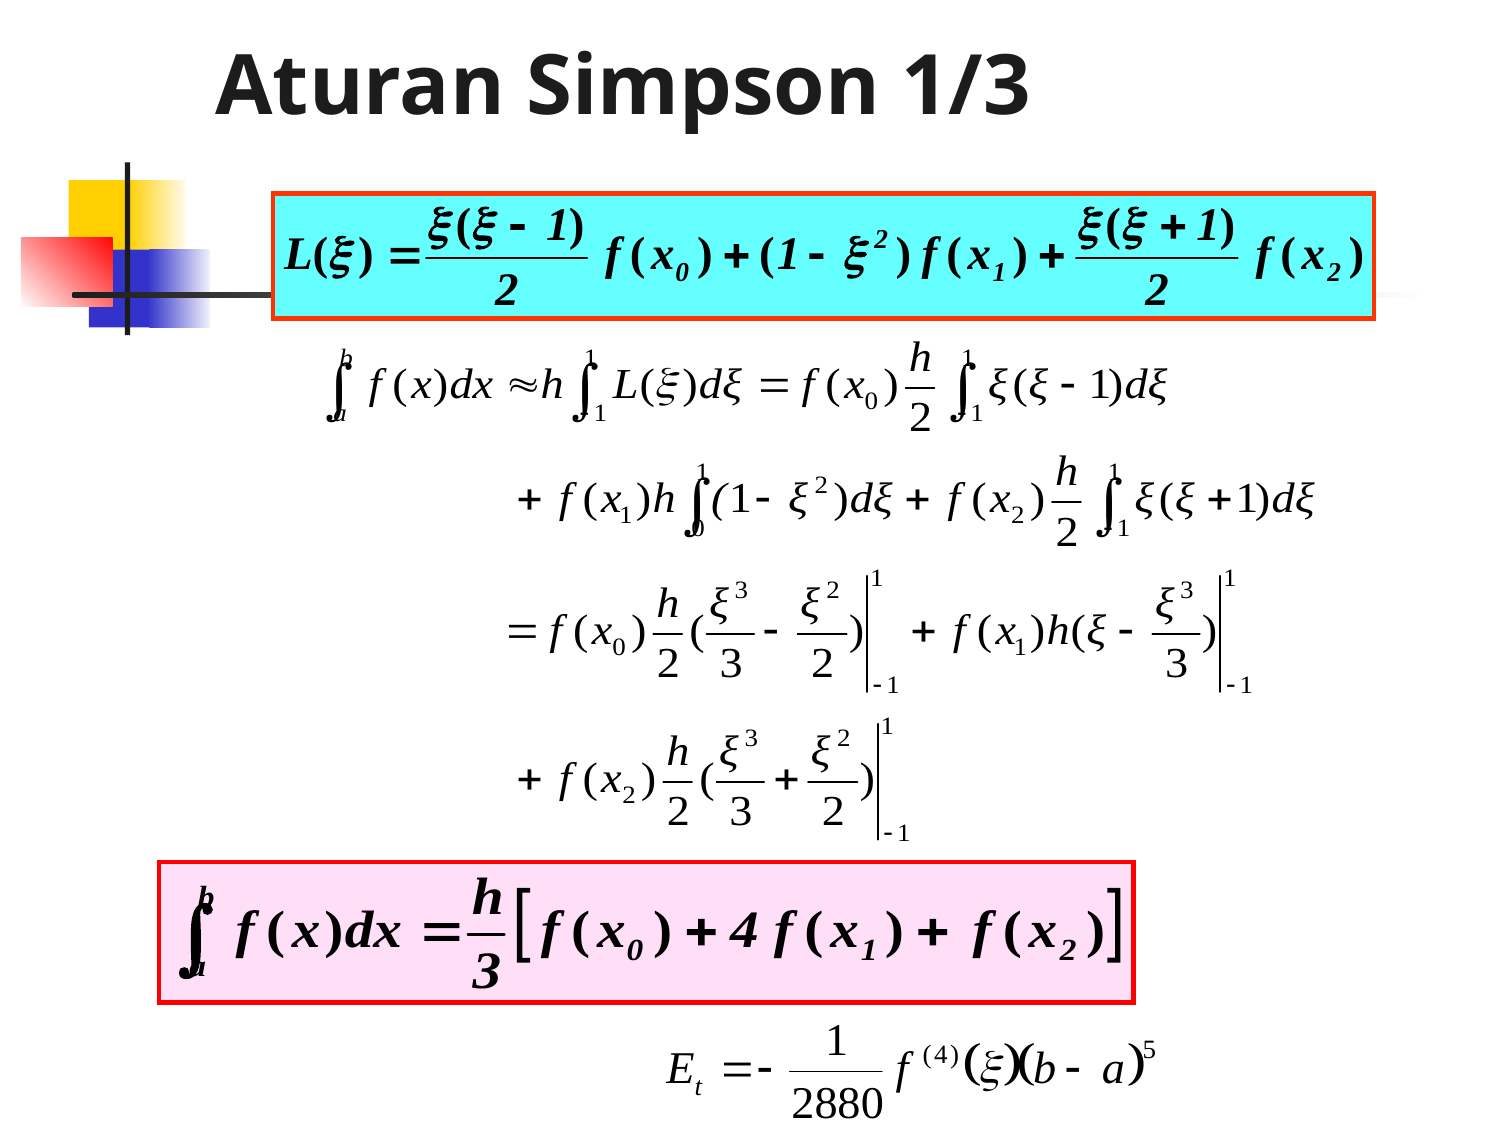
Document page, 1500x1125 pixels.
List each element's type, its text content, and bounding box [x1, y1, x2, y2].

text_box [311, 330, 1326, 851]
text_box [274, 195, 1373, 317]
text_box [161, 864, 1132, 1001]
title Aturan Simpson 1/3 [200, 35, 1408, 129]
picture [662, 1015, 1500, 1125]
